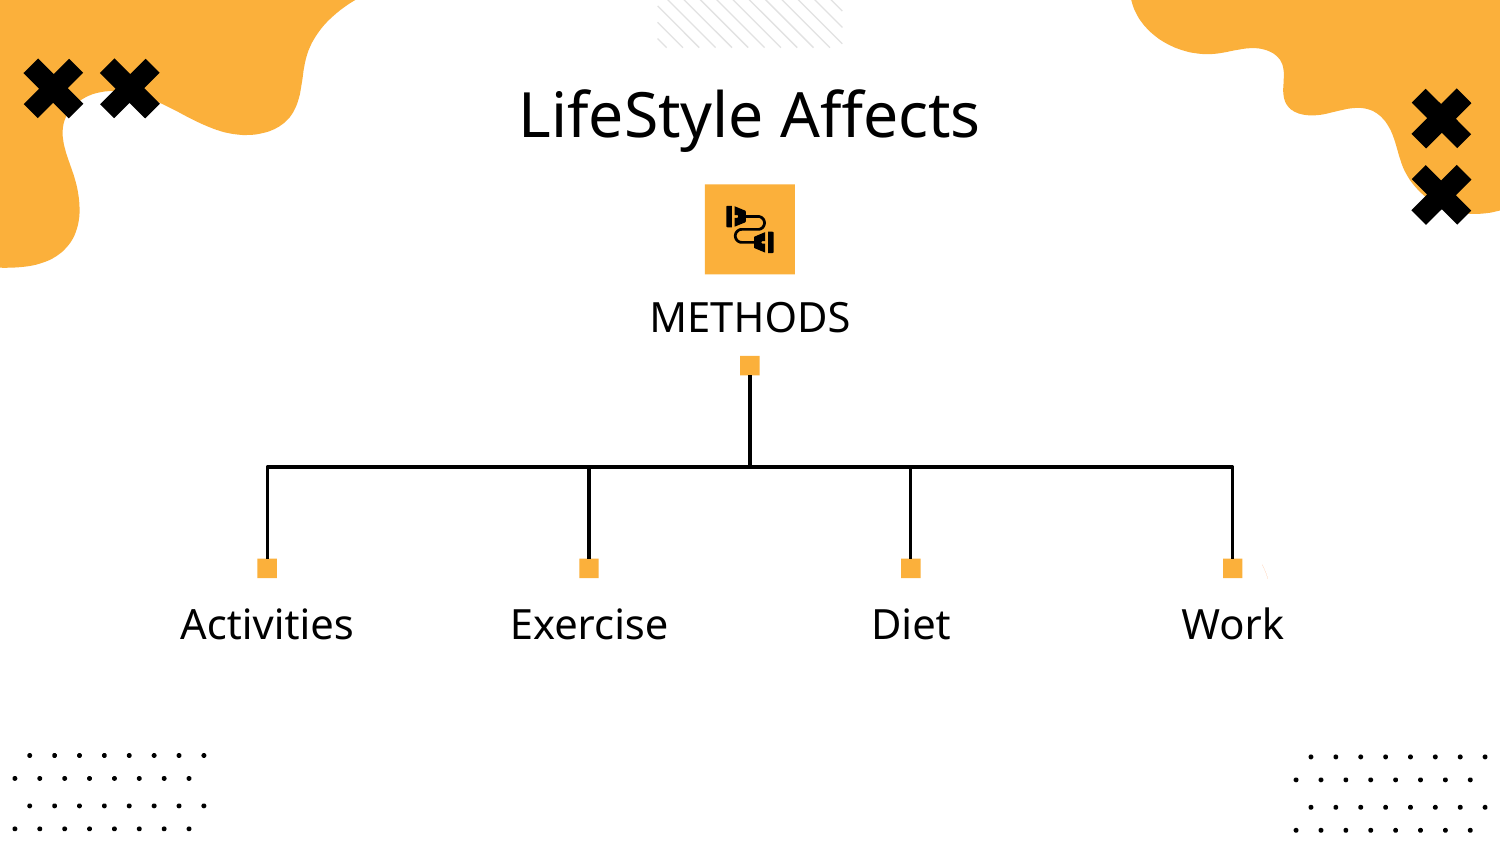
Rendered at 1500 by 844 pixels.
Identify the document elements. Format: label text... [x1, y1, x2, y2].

text_box Work [1088, 603, 1388, 664]
text_box Activities [112, 603, 411, 664]
text_box METHODS [634, 295, 866, 356]
title LifeStyle Affects [118, 60, 1382, 150]
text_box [726, 205, 774, 254]
text_box [740, 355, 760, 376]
text_box [704, 184, 795, 275]
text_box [899, 225, 1084, 709]
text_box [577, 386, 736, 548]
text_box [1223, 558, 1243, 579]
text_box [738, 386, 894, 548]
text_box Exercise [605, 603, 744, 664]
text_box [257, 558, 277, 579]
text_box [416, 225, 601, 709]
text_box Diet [756, 603, 894, 664]
